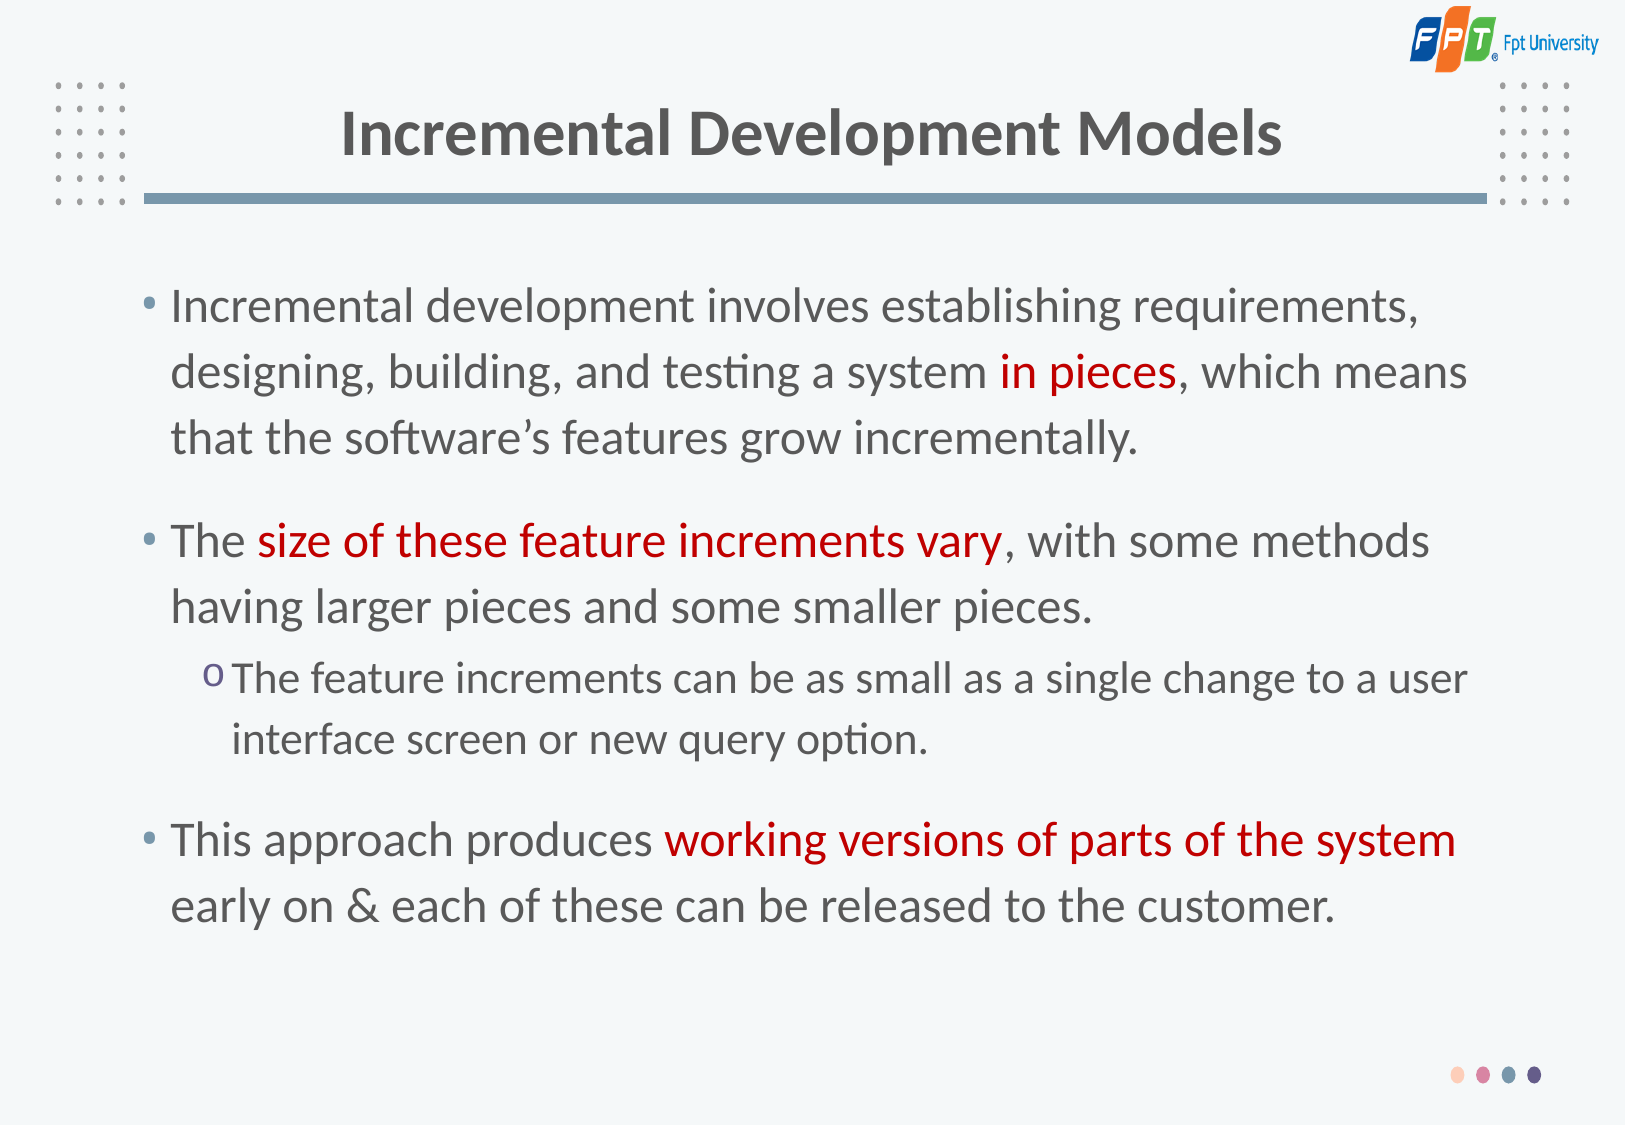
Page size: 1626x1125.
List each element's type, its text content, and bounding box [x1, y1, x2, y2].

title Incremental Development Models [111, 60, 1514, 208]
list Incremental development involves establishing requirements, designing, building, and testing a system in pieces, which means that the software’s features grow incrementally. The size of these feature increments vary, with some methods having larger pieces and some smaller pieces. The feature increments can be as small as a single change to a user interface screen or new query option. This approach produces working versions of parts of the system early on & each of these can be released to the customer. [125, 259, 1514, 1014]
picture [1383, 6, 1624, 88]
